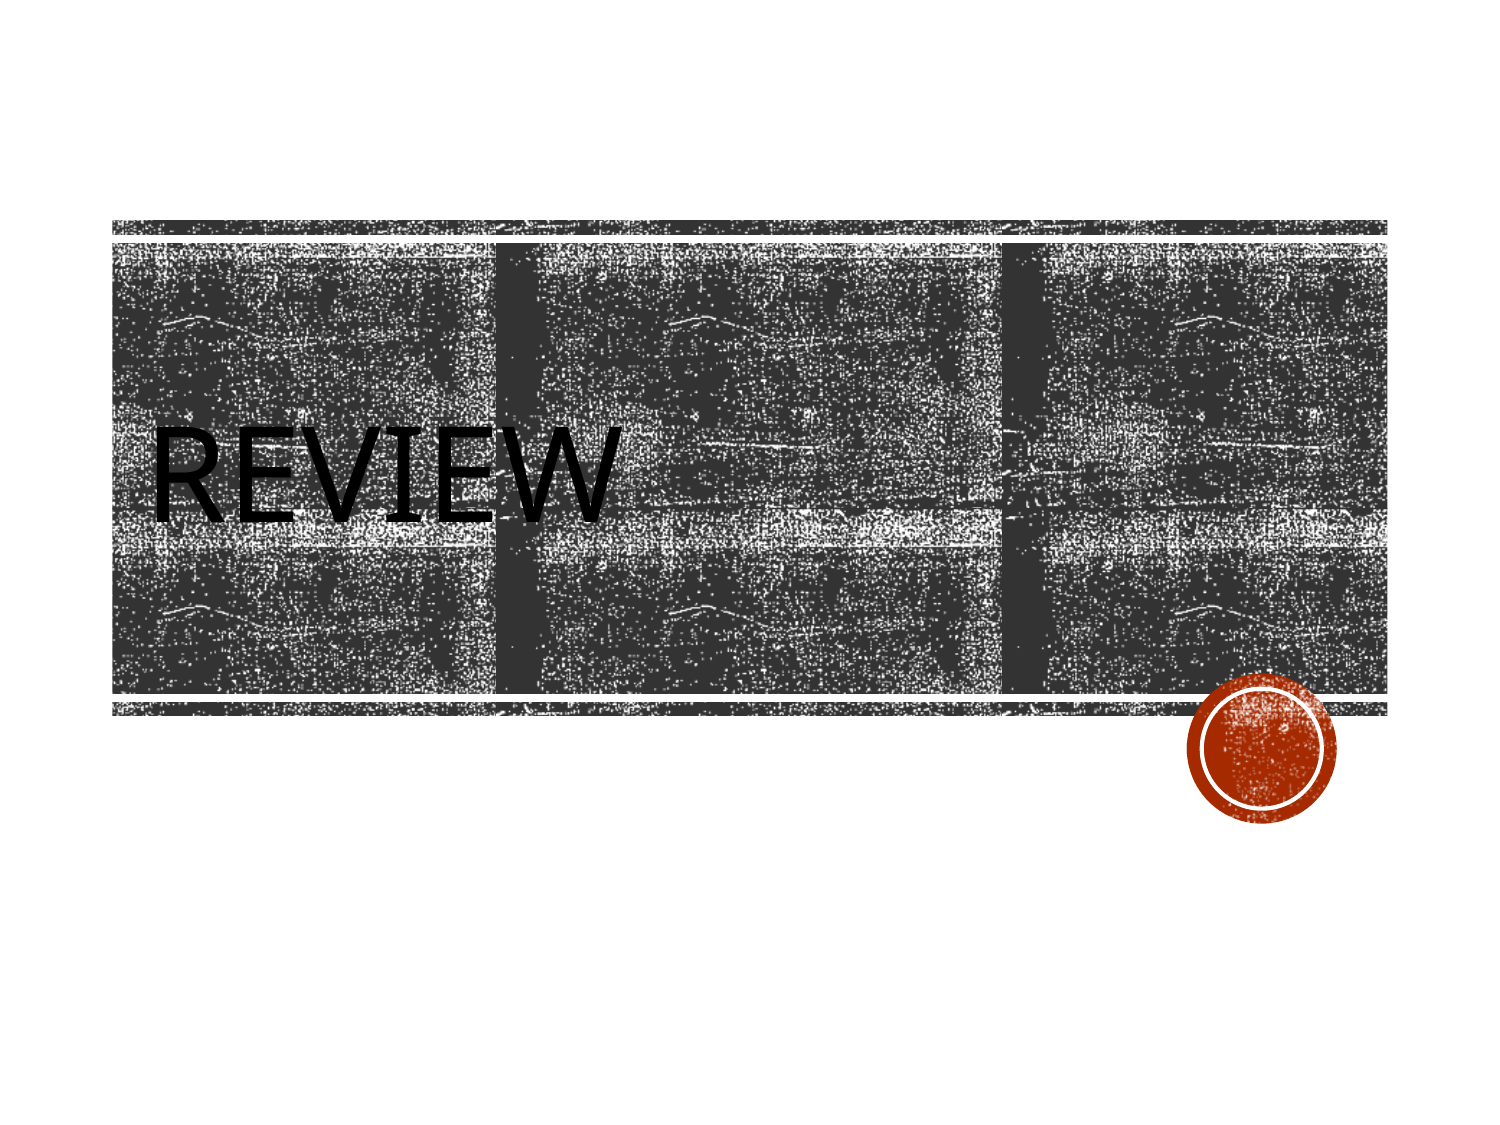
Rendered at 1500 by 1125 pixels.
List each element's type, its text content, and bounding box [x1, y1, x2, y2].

title review [129, 234, 1375, 733]
